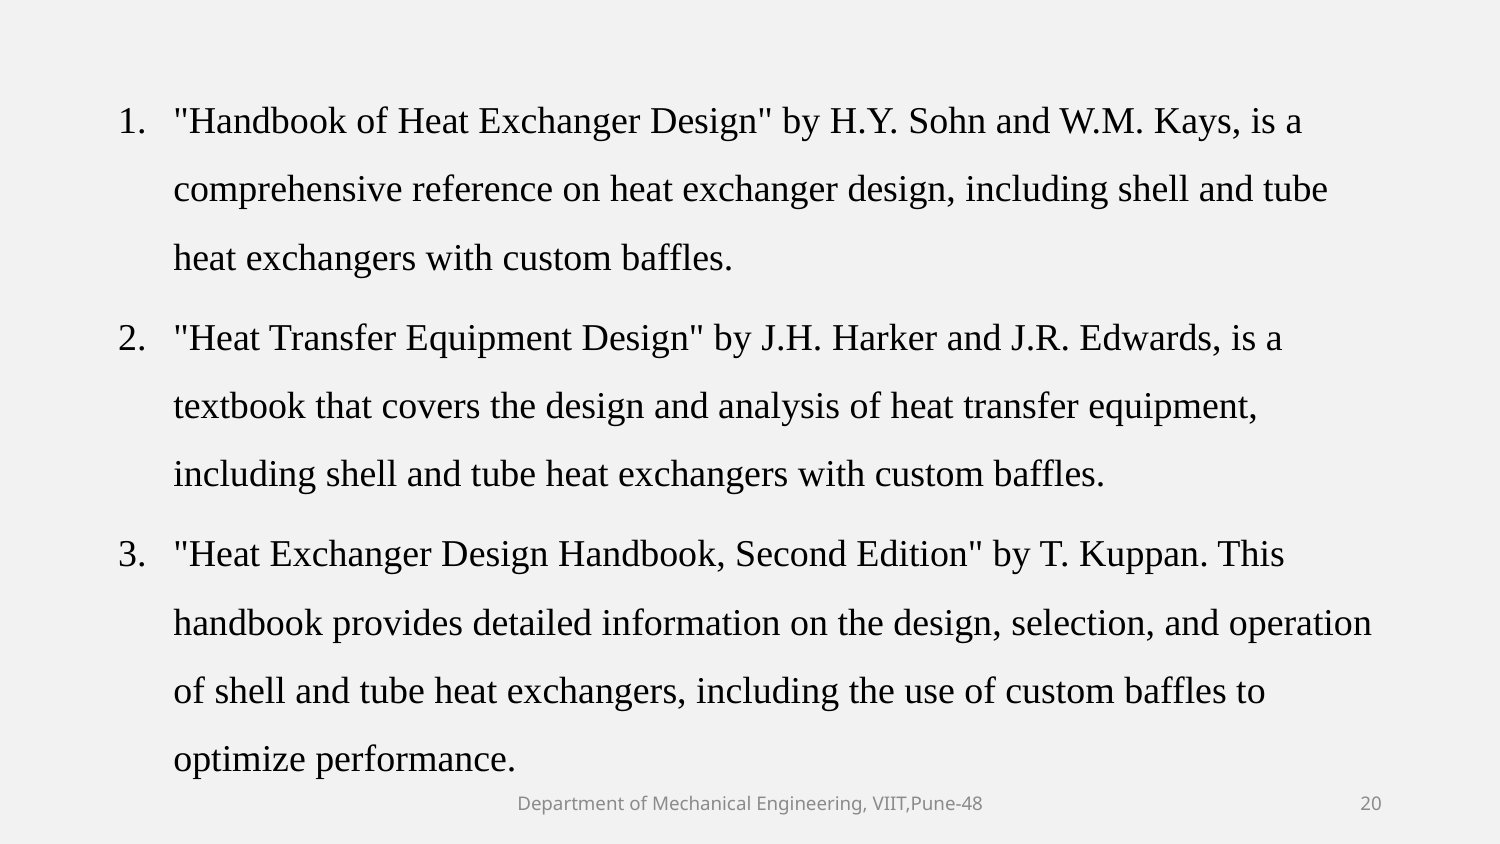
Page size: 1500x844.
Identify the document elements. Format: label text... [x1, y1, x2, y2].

list "Handbook of Heat Exchanger Design" by H.Y. Sohn and W.M. Kays, is a comprehensive reference on heat exchanger design, including shell and tube heat exchangers with custom baffles. "Heat Transfer Equipment Design" by J.H. Harker and J.R. Edwards, is a textbook that covers the design and analysis of heat transfer equipment, including shell and tube heat exchangers with custom baffles. "Heat Exchanger Design Handbook, Second Edition" by T. Kuppan. This handbook provides detailed information on the design, selection, and operation of shell and tube heat exchangers, including the use of custom baffles to optimize performance. [103, 65, 1397, 794]
footer Department of Mechanical Engineering, VIIT,Pune-48 [496, 782, 1004, 827]
slide_number 20 [1059, 782, 1397, 827]
